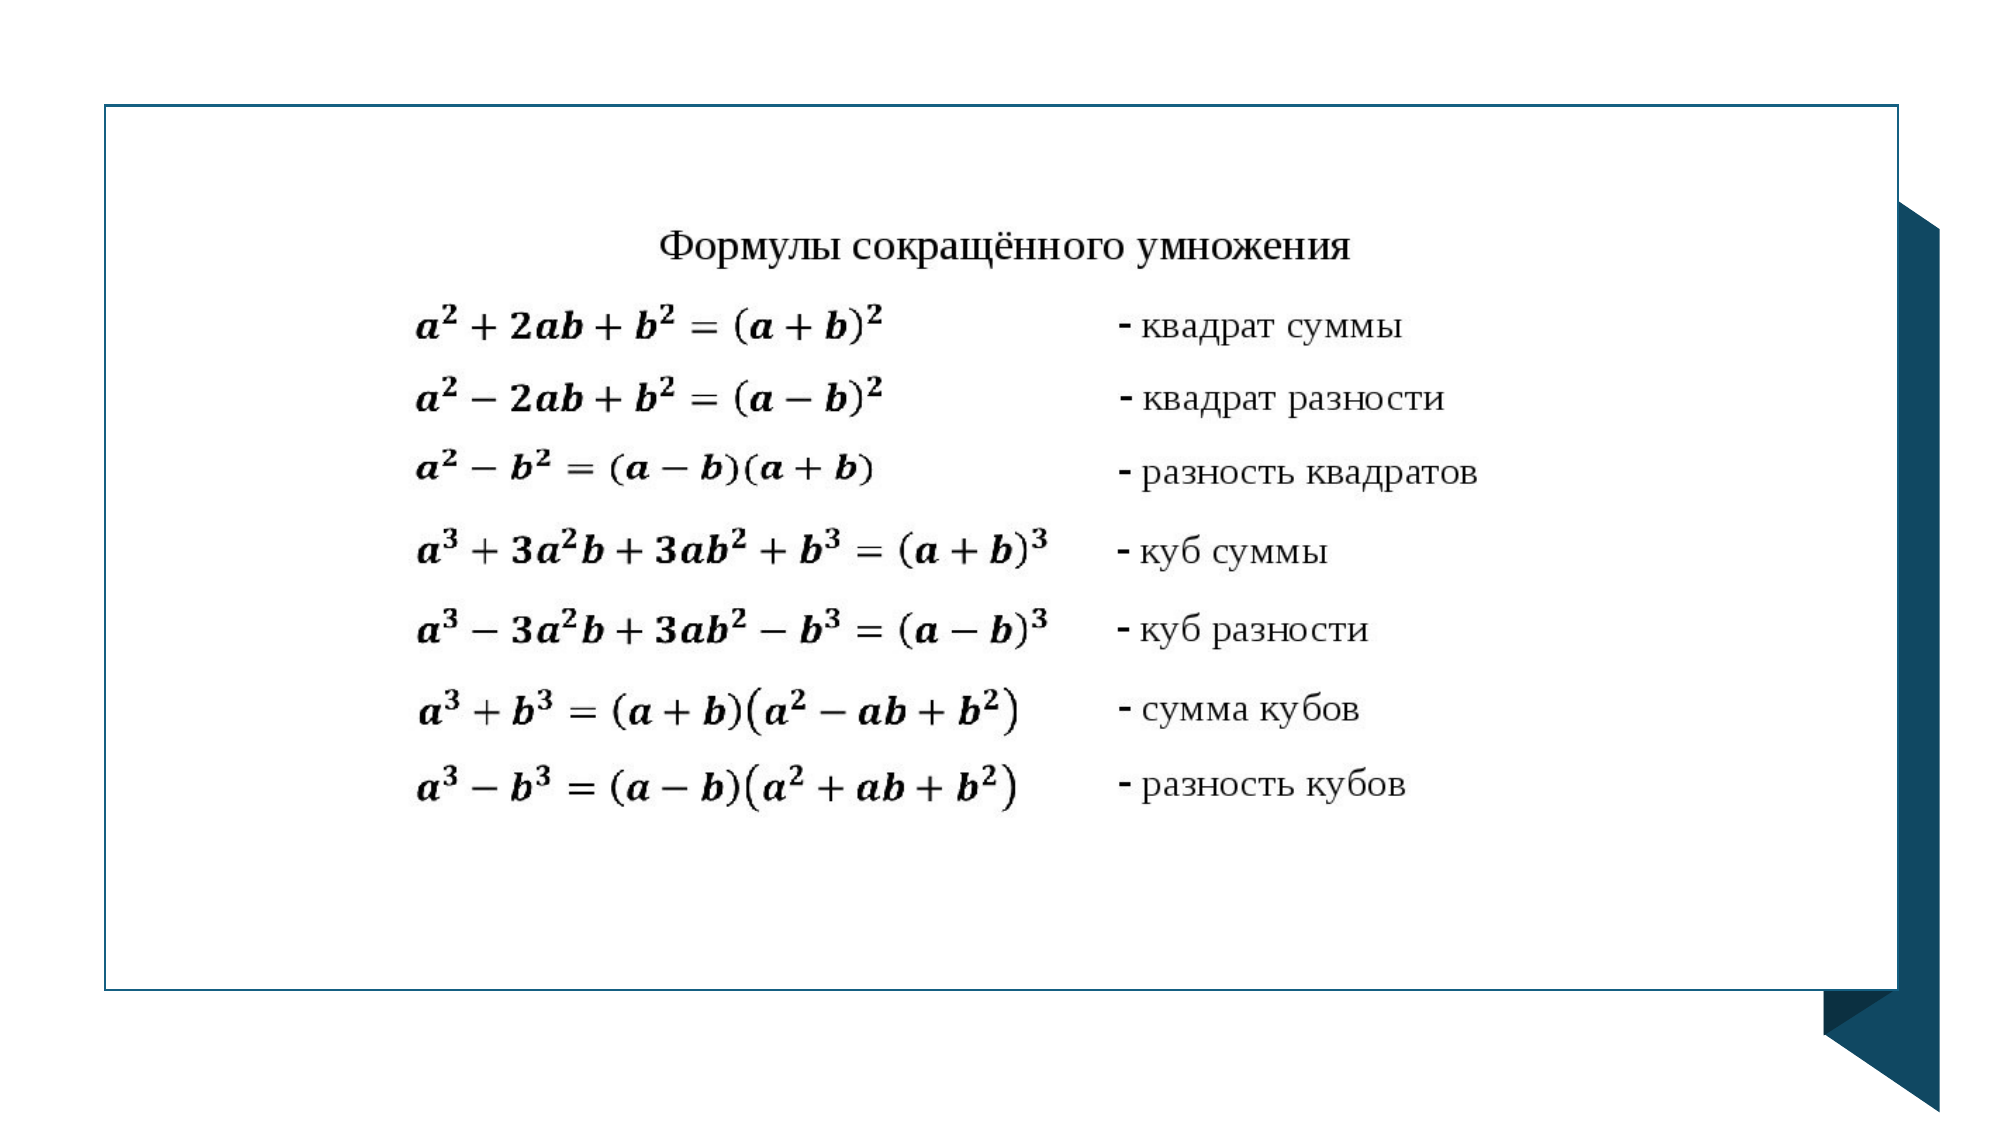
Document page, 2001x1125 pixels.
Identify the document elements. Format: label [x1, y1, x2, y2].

picture [330, 150, 1682, 890]
text_box [104, 105, 1899, 990]
text_box [1825, 201, 1940, 1113]
text_box [1823, 990, 1893, 1036]
